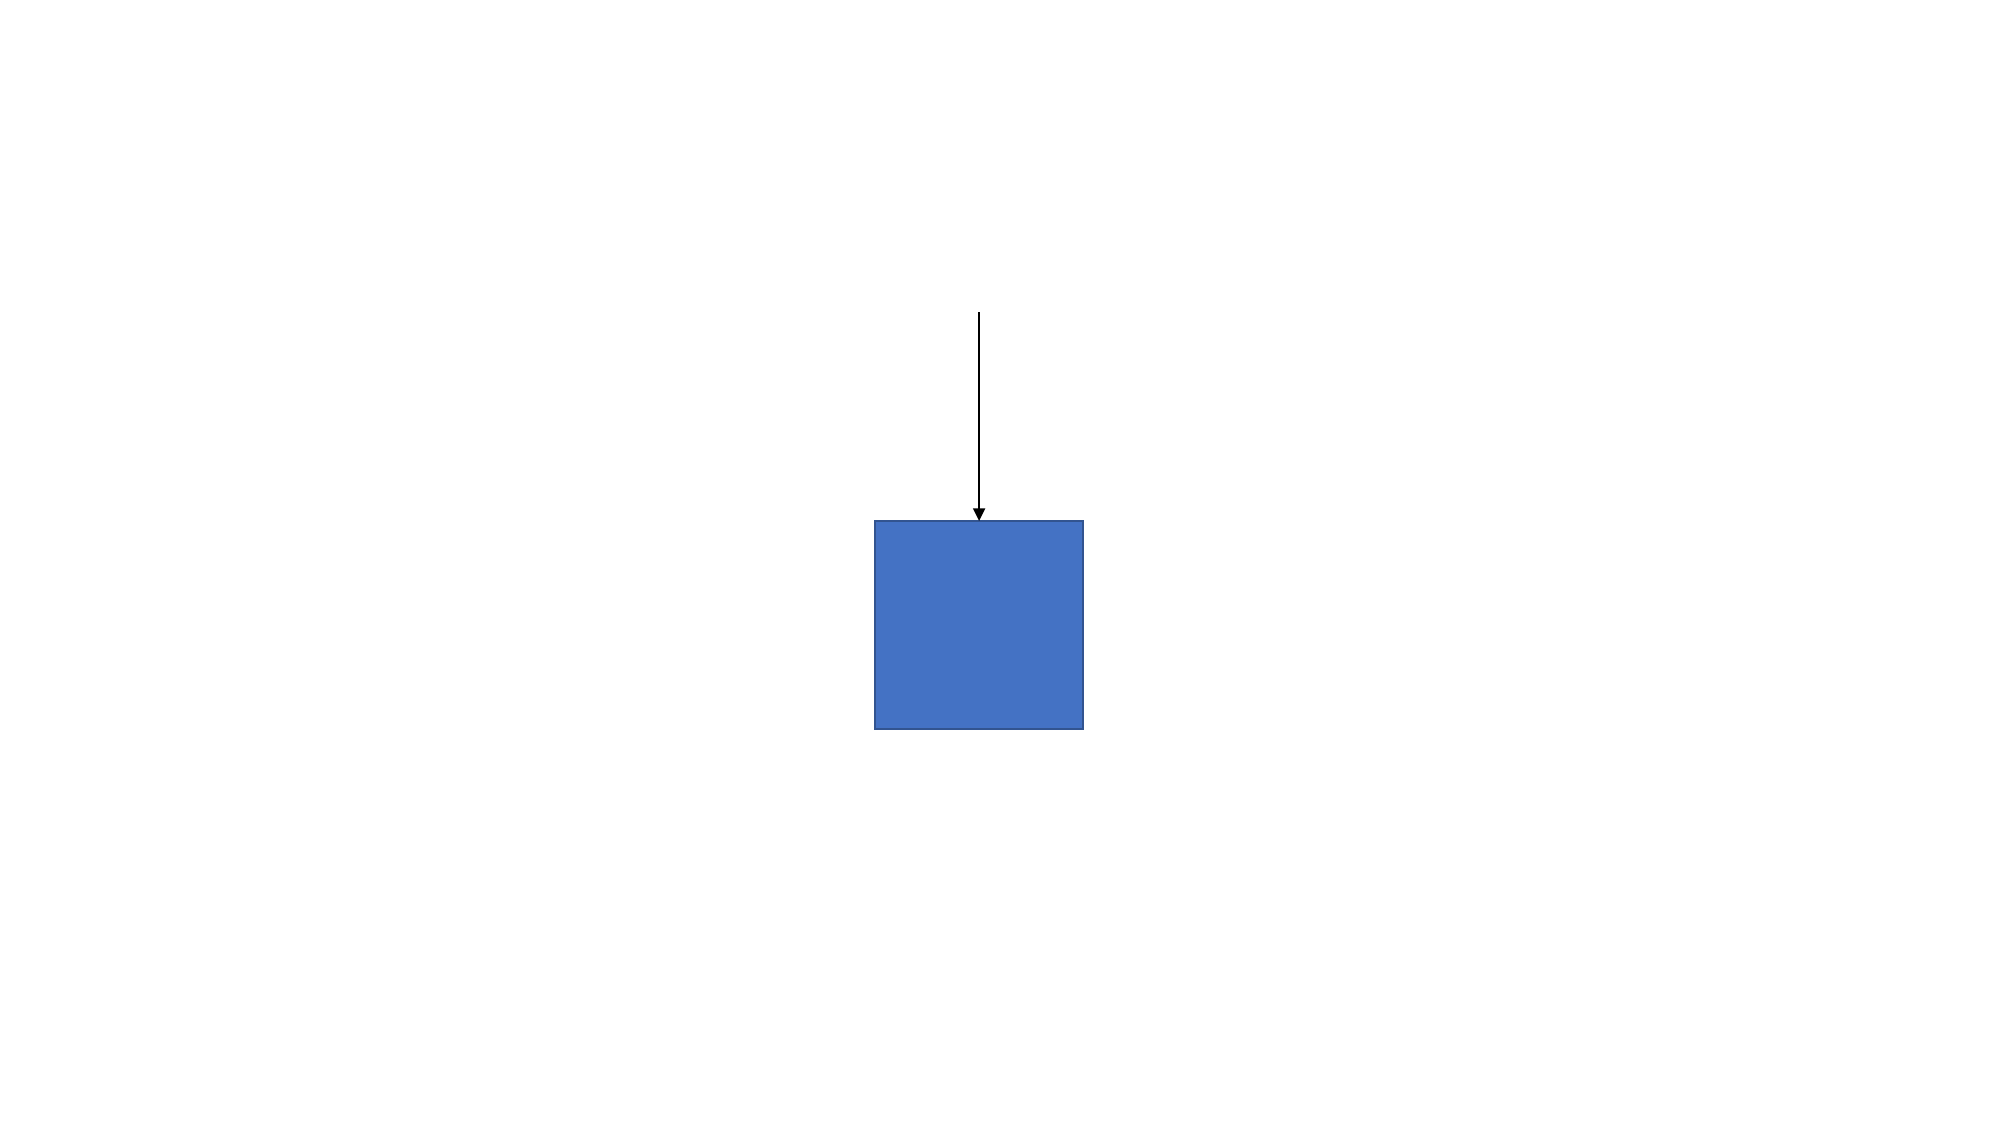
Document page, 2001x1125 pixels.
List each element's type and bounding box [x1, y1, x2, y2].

text_box [874, 520, 1084, 730]
